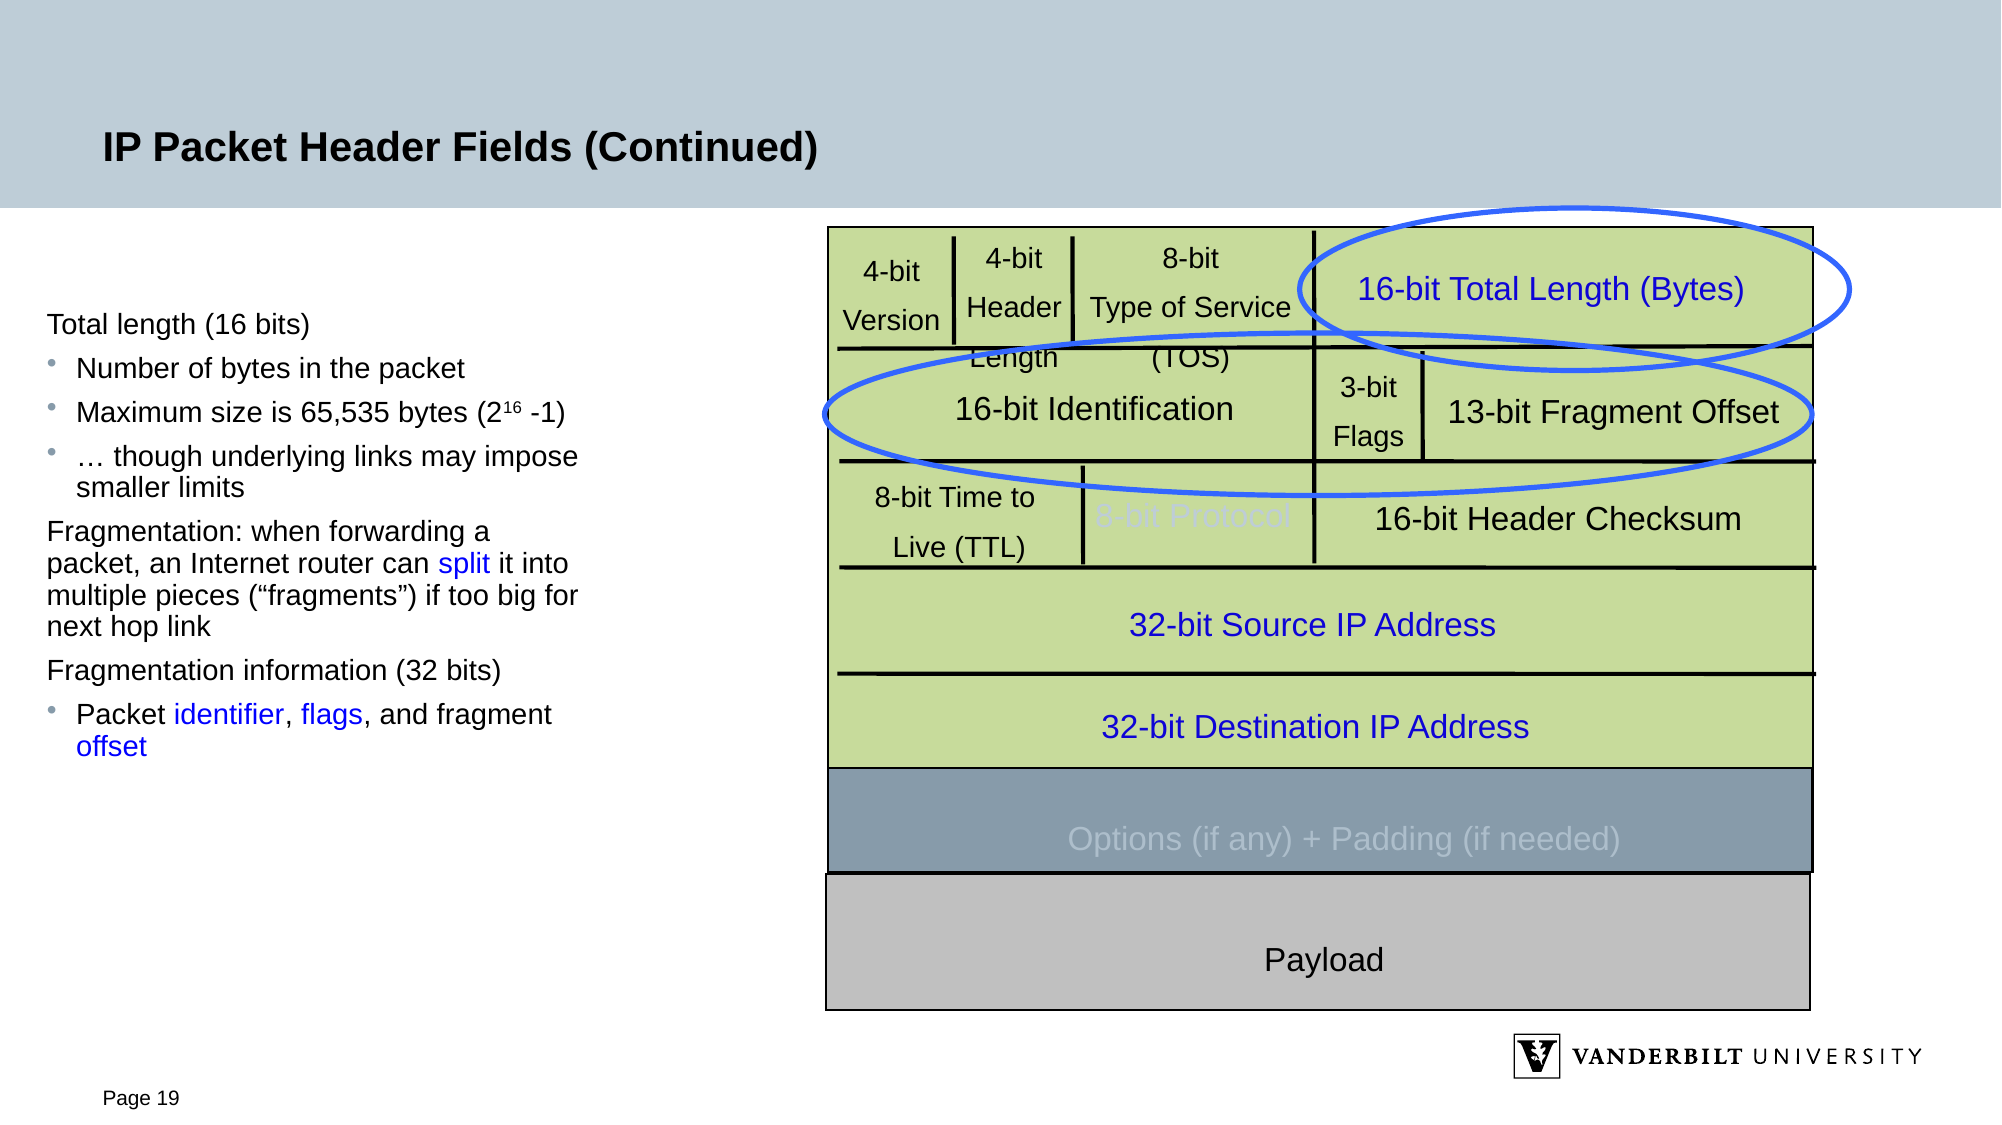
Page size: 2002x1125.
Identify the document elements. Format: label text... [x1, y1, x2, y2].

text_box 4-bit Version [827, 244, 951, 344]
text_box Options (if any) + Padding (if needed) [1052, 809, 1637, 865]
text_box [827, 424, 1813, 768]
text_box 16-bit Header Checksum [1359, 490, 1758, 545]
text_box [1307, 310, 1314, 333]
text_box [1299, 207, 1850, 362]
text_box 8-bit Type of Service (TOS) [1074, 231, 1307, 343]
text_box [1315, 317, 1340, 333]
text_box 32-bit Source IP Address [1114, 595, 1512, 650]
text_box [827, 768, 1813, 873]
text_box 8-bit Protocol [1080, 487, 1307, 542]
text_box [827, 226, 1397, 269]
text_box 8-bit Time to Live (TTL) [859, 471, 1059, 571]
title IP Packet Header Fields (Continued) [0, 0, 2001, 209]
text_box Payload [1249, 930, 1400, 986]
text_box [825, 874, 1811, 1010]
text_box [1775, 331, 1813, 346]
text_box 4-bit Header Length [951, 231, 1074, 359]
text_box [1702, 347, 1813, 413]
text_box 32-bit Destination IP Address [1086, 698, 1546, 753]
text_box [827, 344, 951, 404]
text_box [1727, 415, 1813, 461]
list Total length (16 bits) Number of bytes in the packet Maximum size is 65,535 bytes (216 -1) … though underlying links may impose smaller limits Fragmentation: when forwarding a packet, an Internet router can split it into multiple pieces (“fragments”) if too big for next hop link Fragmentation information (32 bits) Packet identifier, flags, and fragment offset [46, 308, 589, 1033]
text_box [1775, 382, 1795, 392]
text_box [824, 333, 1813, 496]
text_box [1752, 226, 1813, 248]
